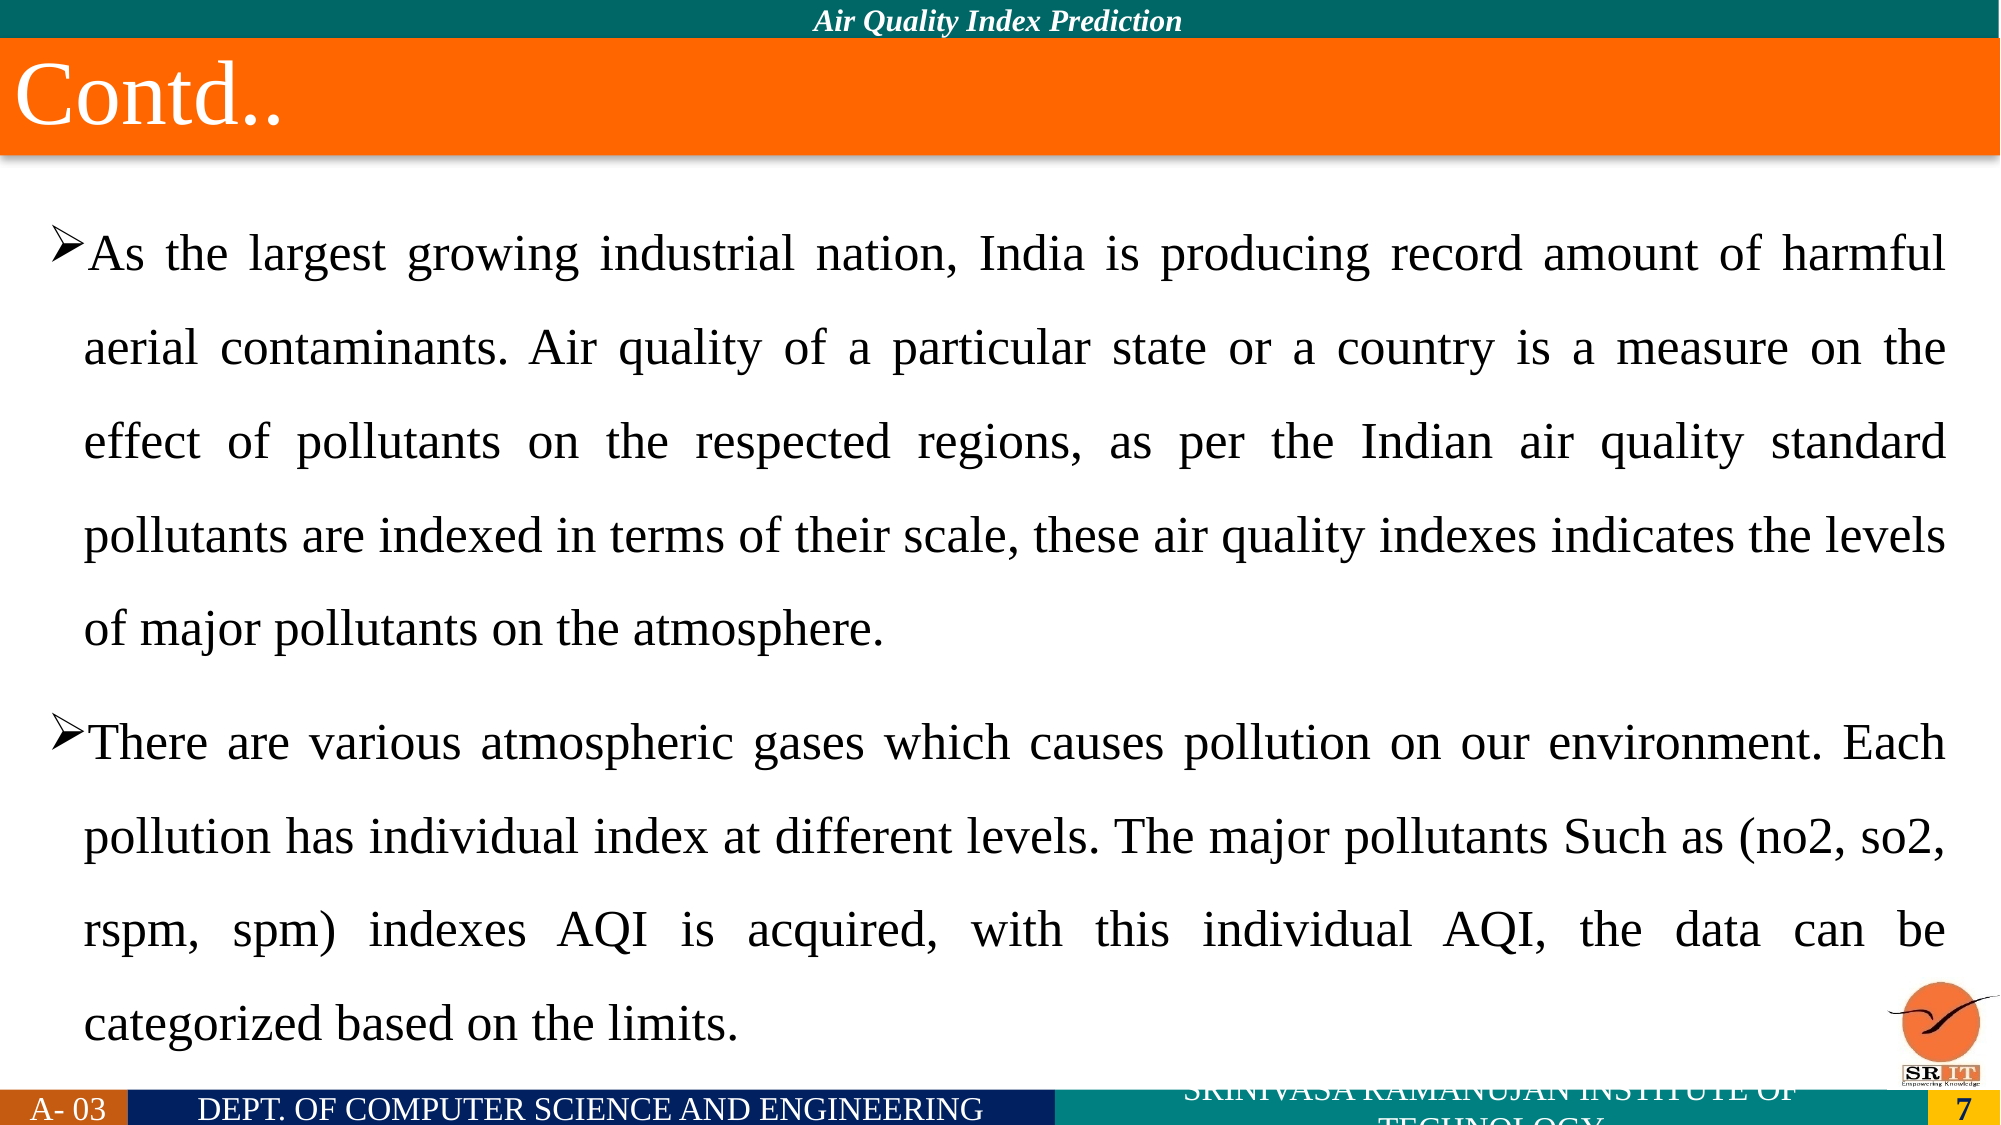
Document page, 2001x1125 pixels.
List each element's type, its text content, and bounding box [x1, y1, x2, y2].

title Contd.. [0, 38, 2000, 156]
list As the largest growing industrial nation, India is producing record amount of harmful aerial contaminants. Air quality of a particular state or a country is a measure on the effect of pollutants on the respected regions, as per the Indian air quality standard pollutants are indexed in terms of their scale, these air quality indexes indicates the levels of major pollutants on the atmosphere. There are various atmospheric gases which causes pollution on our environment. Each pollution has individual index at different levels. The major pollutants Such as (no2, so2, rspm, spm) indexes AQI is acquired, with this individual AQI, the data can be categorized based on the limits. [32, 179, 1965, 1065]
picture [1887, 977, 2000, 1090]
